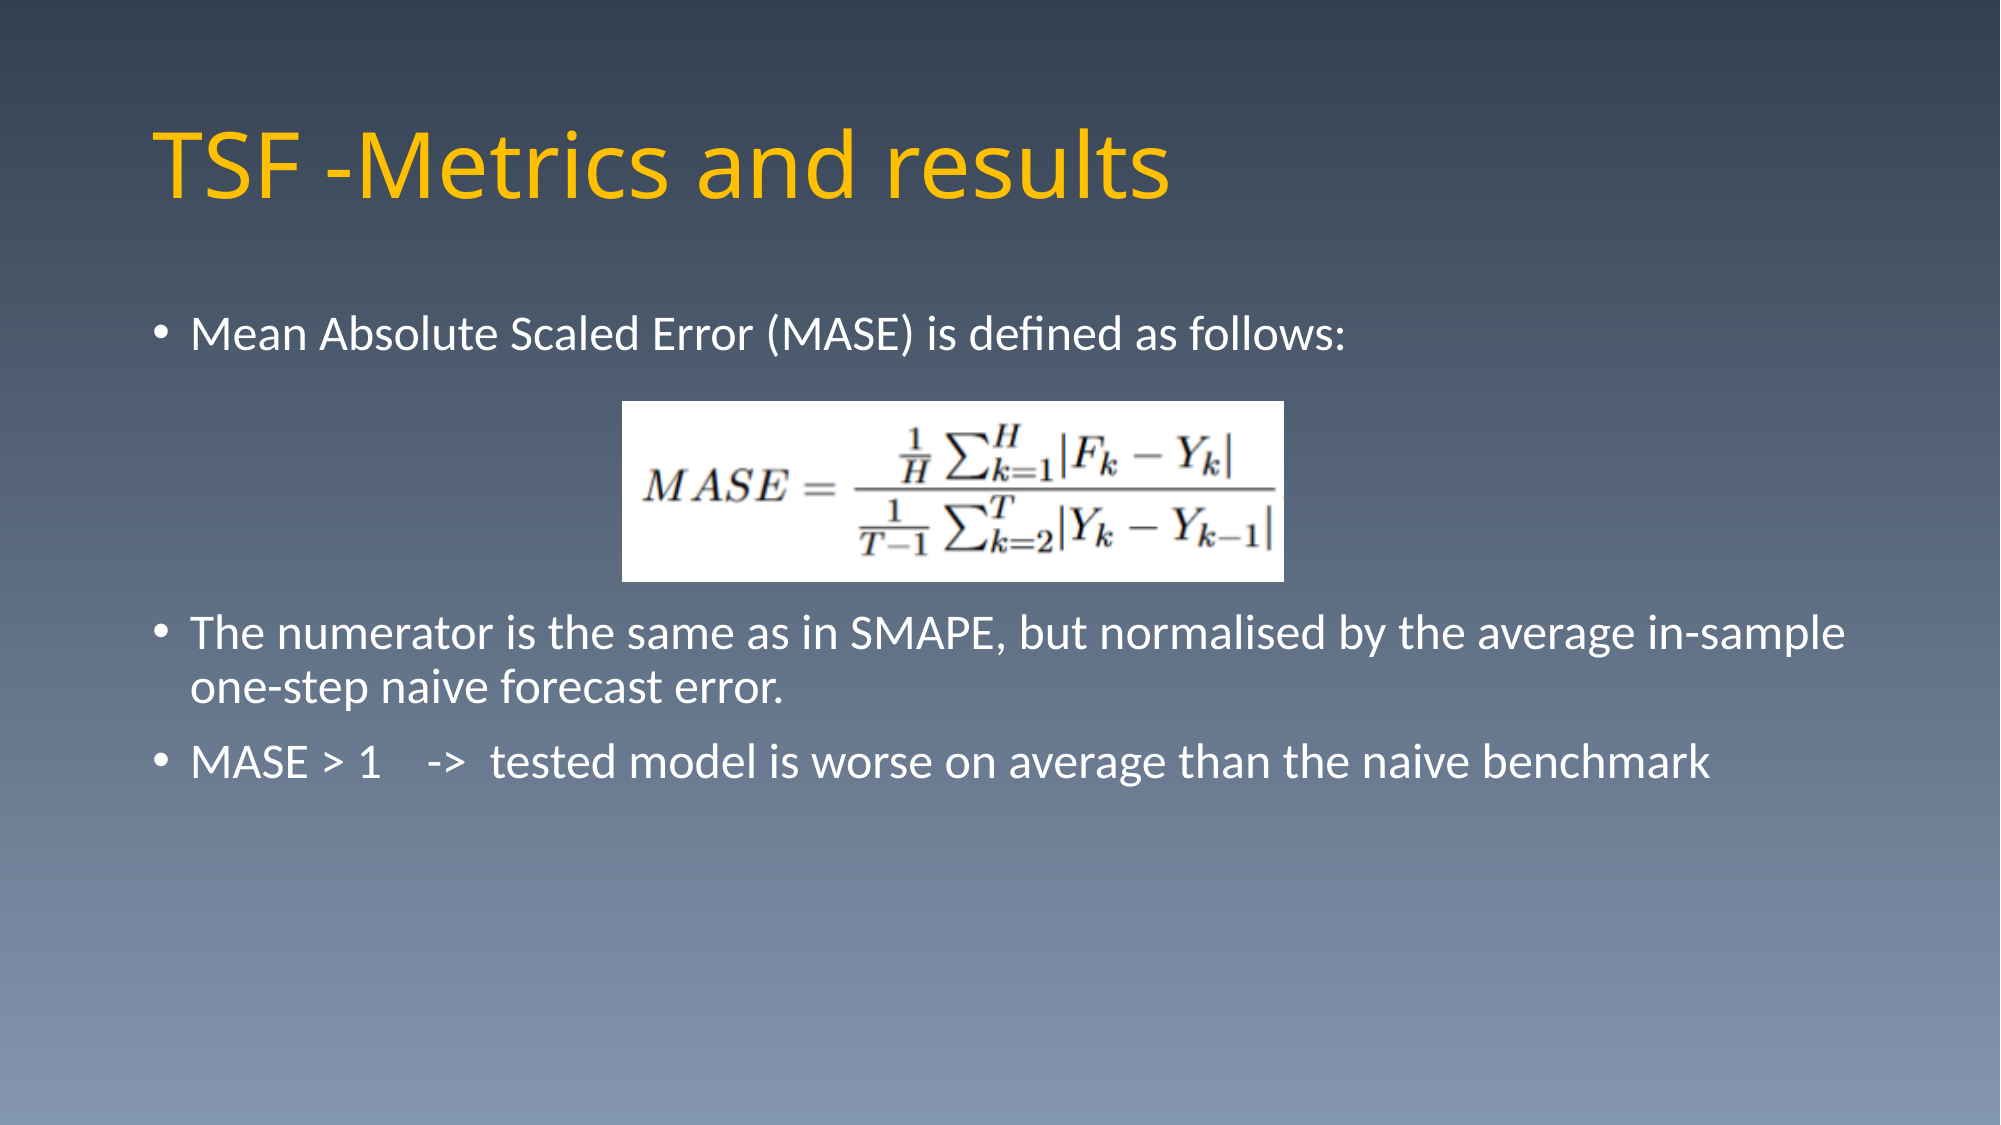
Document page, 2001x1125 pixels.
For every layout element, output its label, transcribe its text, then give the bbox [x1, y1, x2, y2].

list Mean Absolute Scaled Error (MASE) is defined as follows: The numerator is the same as in SMAPE, but normalised by the average in-sample one-step naive forecast error. MASE > 1 -> tested model is worse on average than the naive benchmark [137, 299, 1863, 1014]
title TSF -Metrics and results [137, 59, 1863, 278]
picture [622, 401, 1284, 583]
